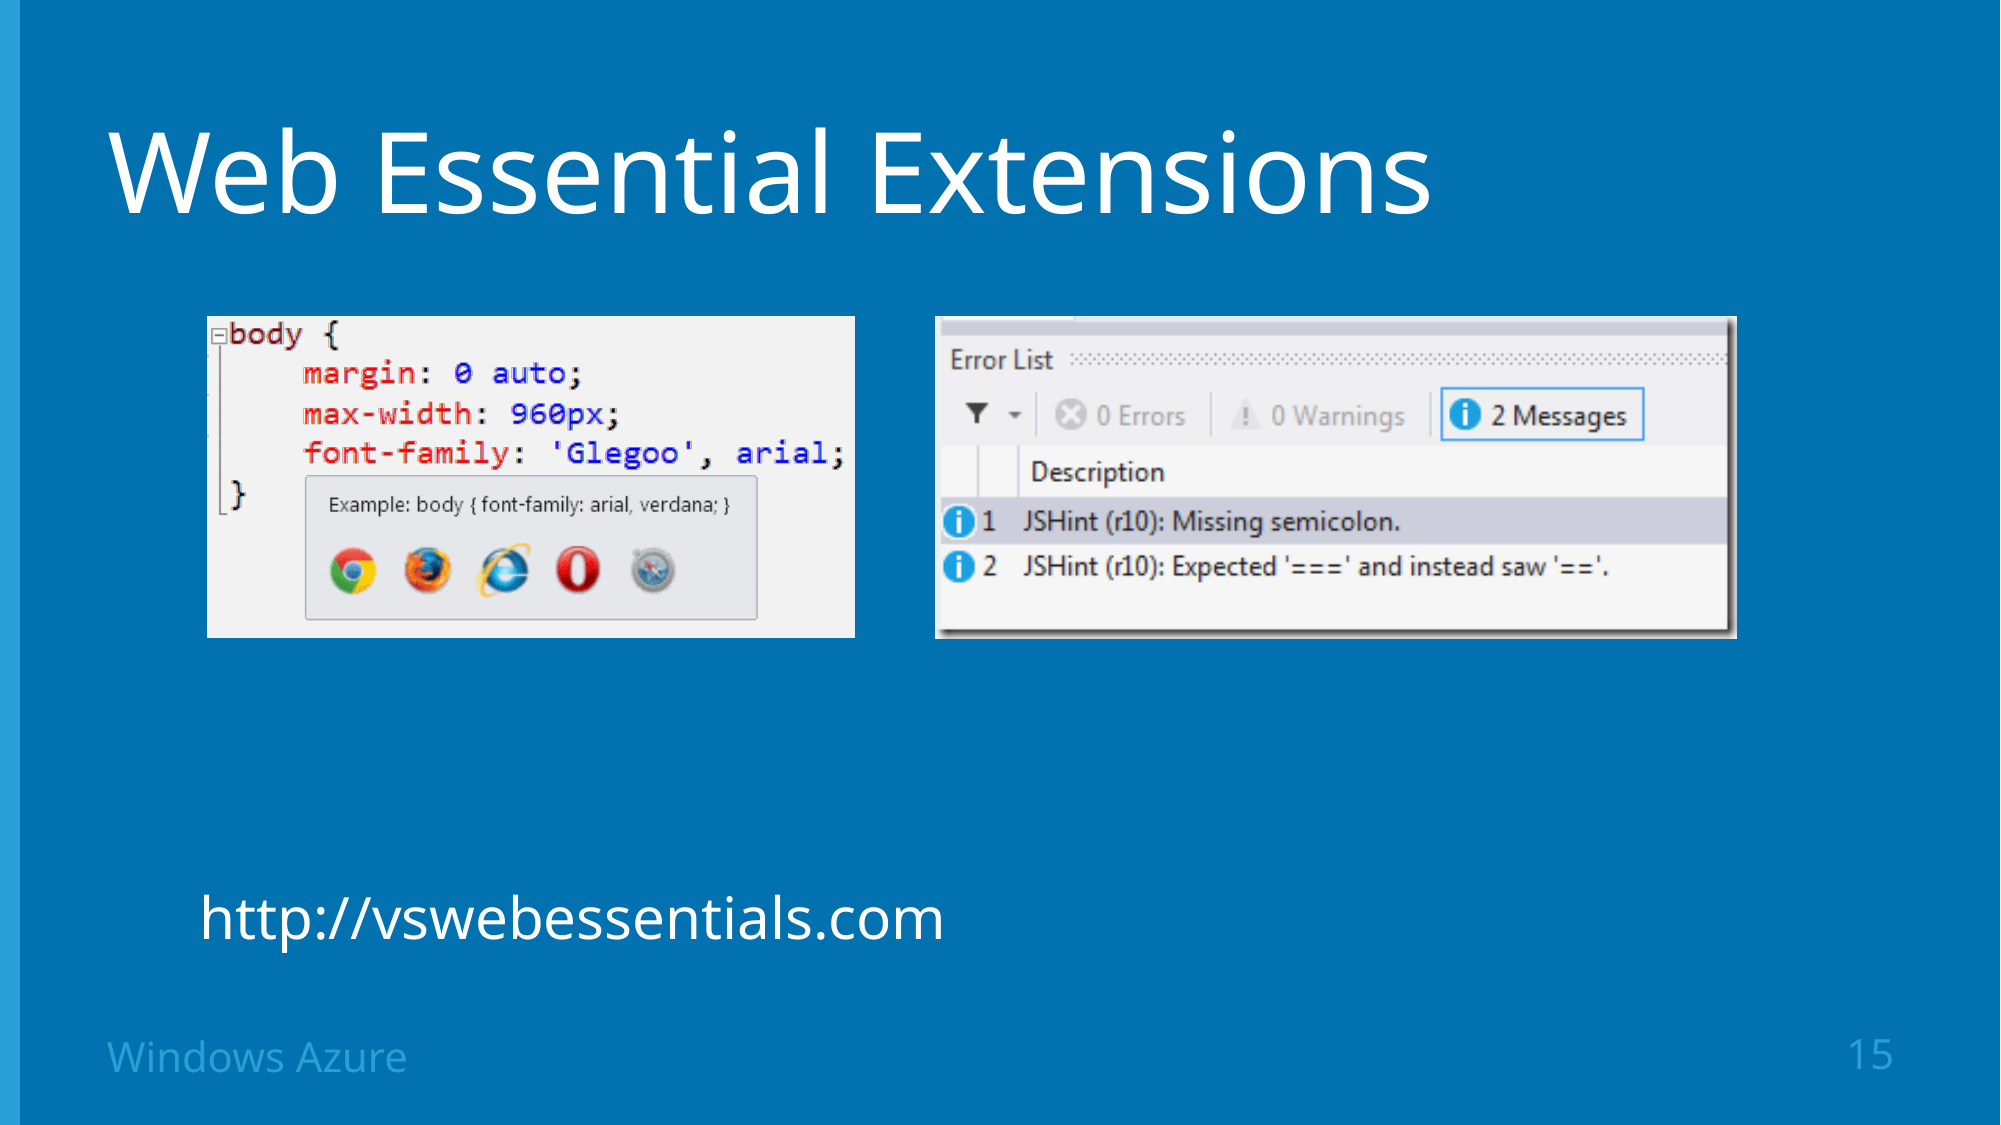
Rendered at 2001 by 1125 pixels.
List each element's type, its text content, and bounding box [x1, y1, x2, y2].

slide_number 15 [1459, 1026, 1910, 1087]
text_box http://vswebessentials.com [184, 873, 962, 959]
picture [935, 316, 1737, 639]
title Web Essential Extensions [92, 68, 1910, 286]
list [207, 316, 856, 639]
